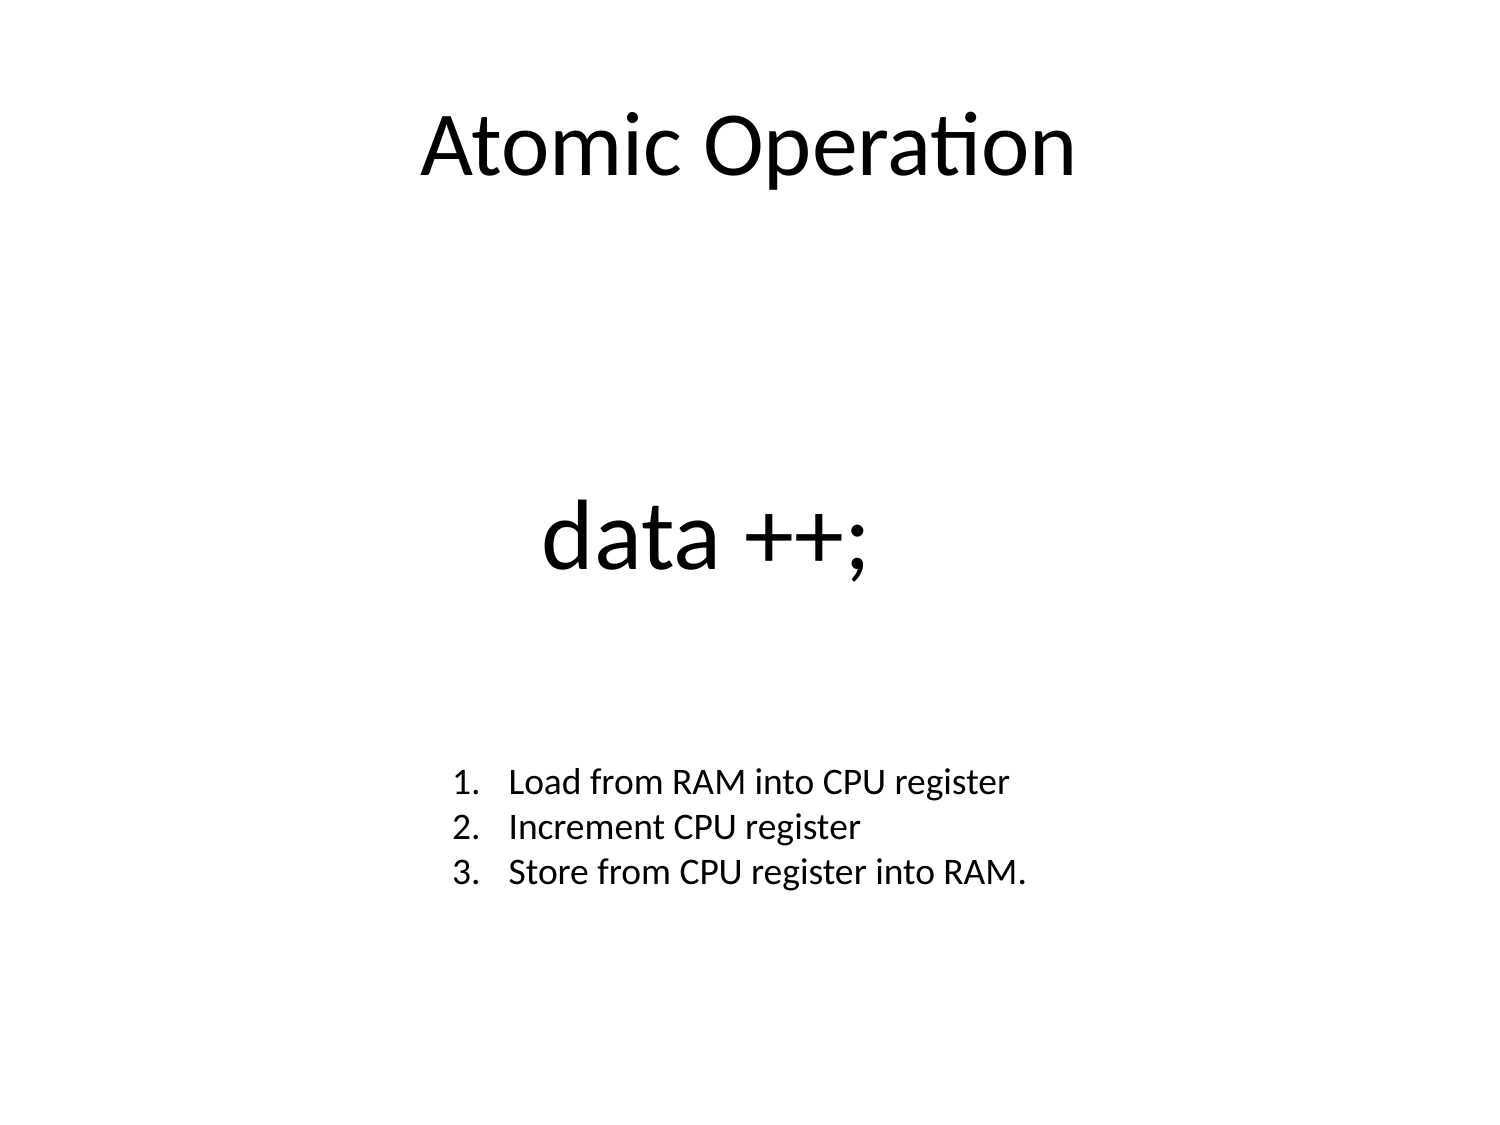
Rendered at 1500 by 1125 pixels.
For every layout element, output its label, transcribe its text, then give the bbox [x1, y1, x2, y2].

title Atomic Operation [75, 45, 1425, 233]
text_box data ++; [527, 462, 886, 598]
text_box Load from RAM into CPU register Increment CPU register Store from CPU register into RAM. [437, 749, 1188, 900]
